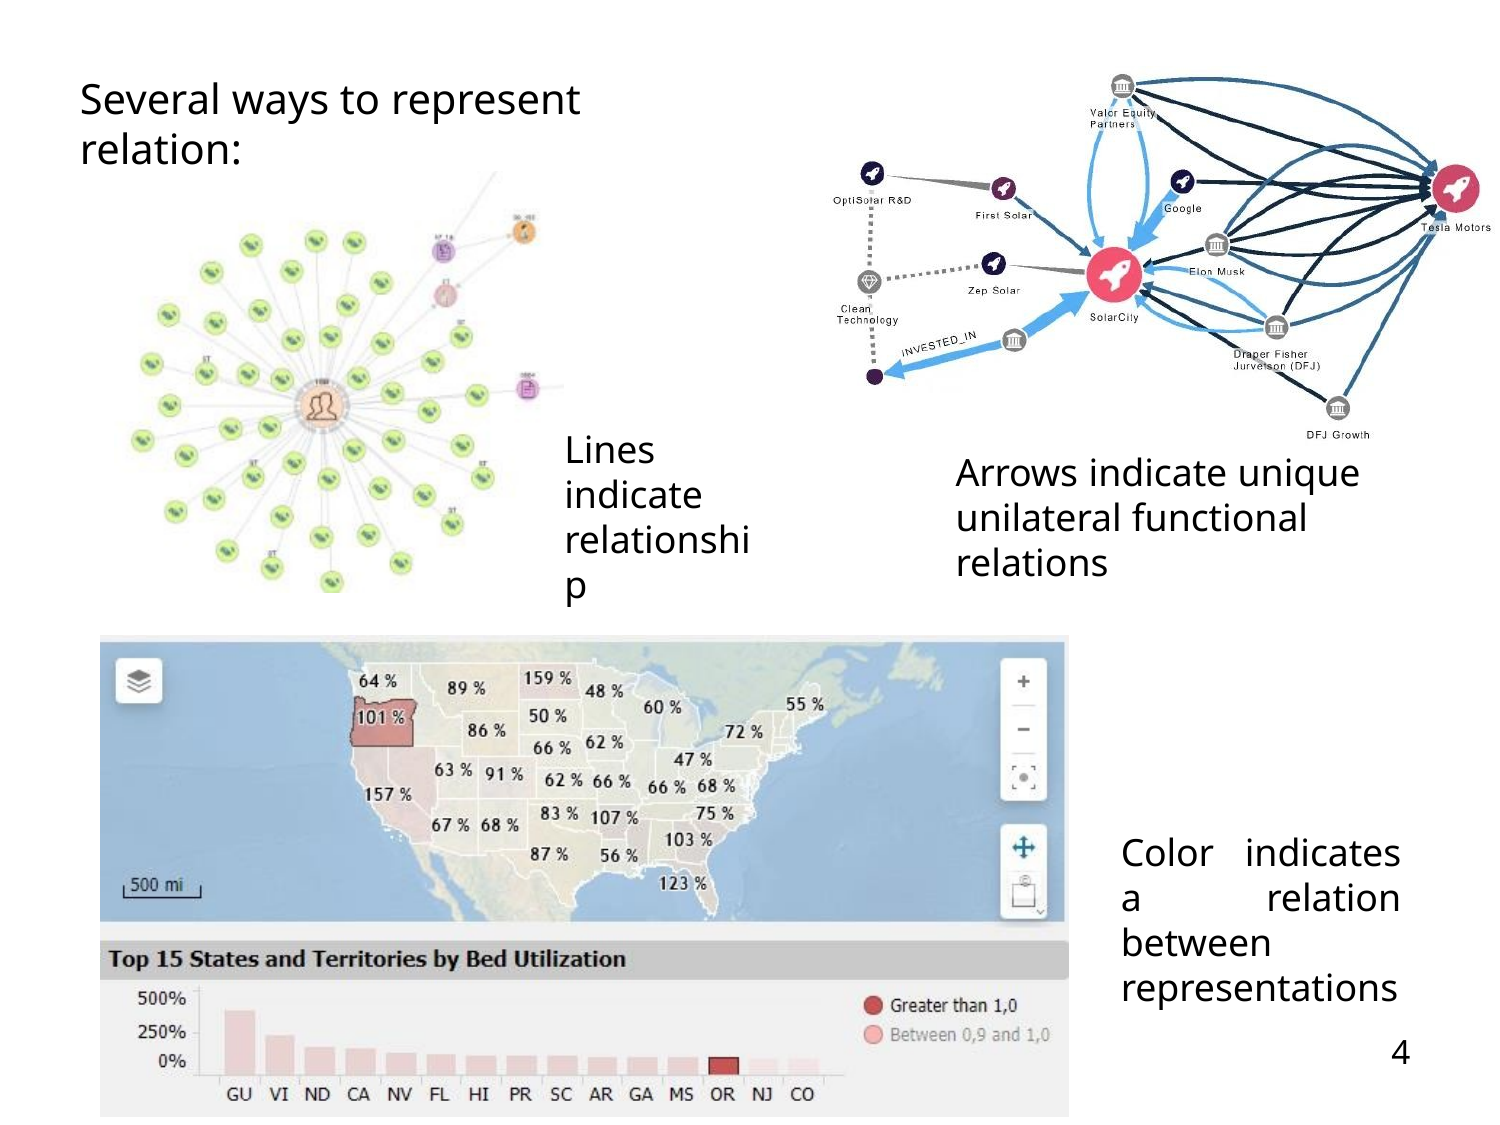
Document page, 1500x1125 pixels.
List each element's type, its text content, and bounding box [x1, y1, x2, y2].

text_box Arrows indicate unique unilateral functional relations [953, 454, 1434, 584]
picture [826, 66, 1495, 447]
text_box 4 [1385, 1032, 1417, 1072]
picture [99, 635, 1070, 1117]
title Several ways to represent relation: [77, 70, 724, 261]
text_box Color indicates a relation between representations [1118, 826, 1403, 1009]
picture [114, 171, 564, 593]
text_box Lines indicate relationship [562, 423, 758, 606]
